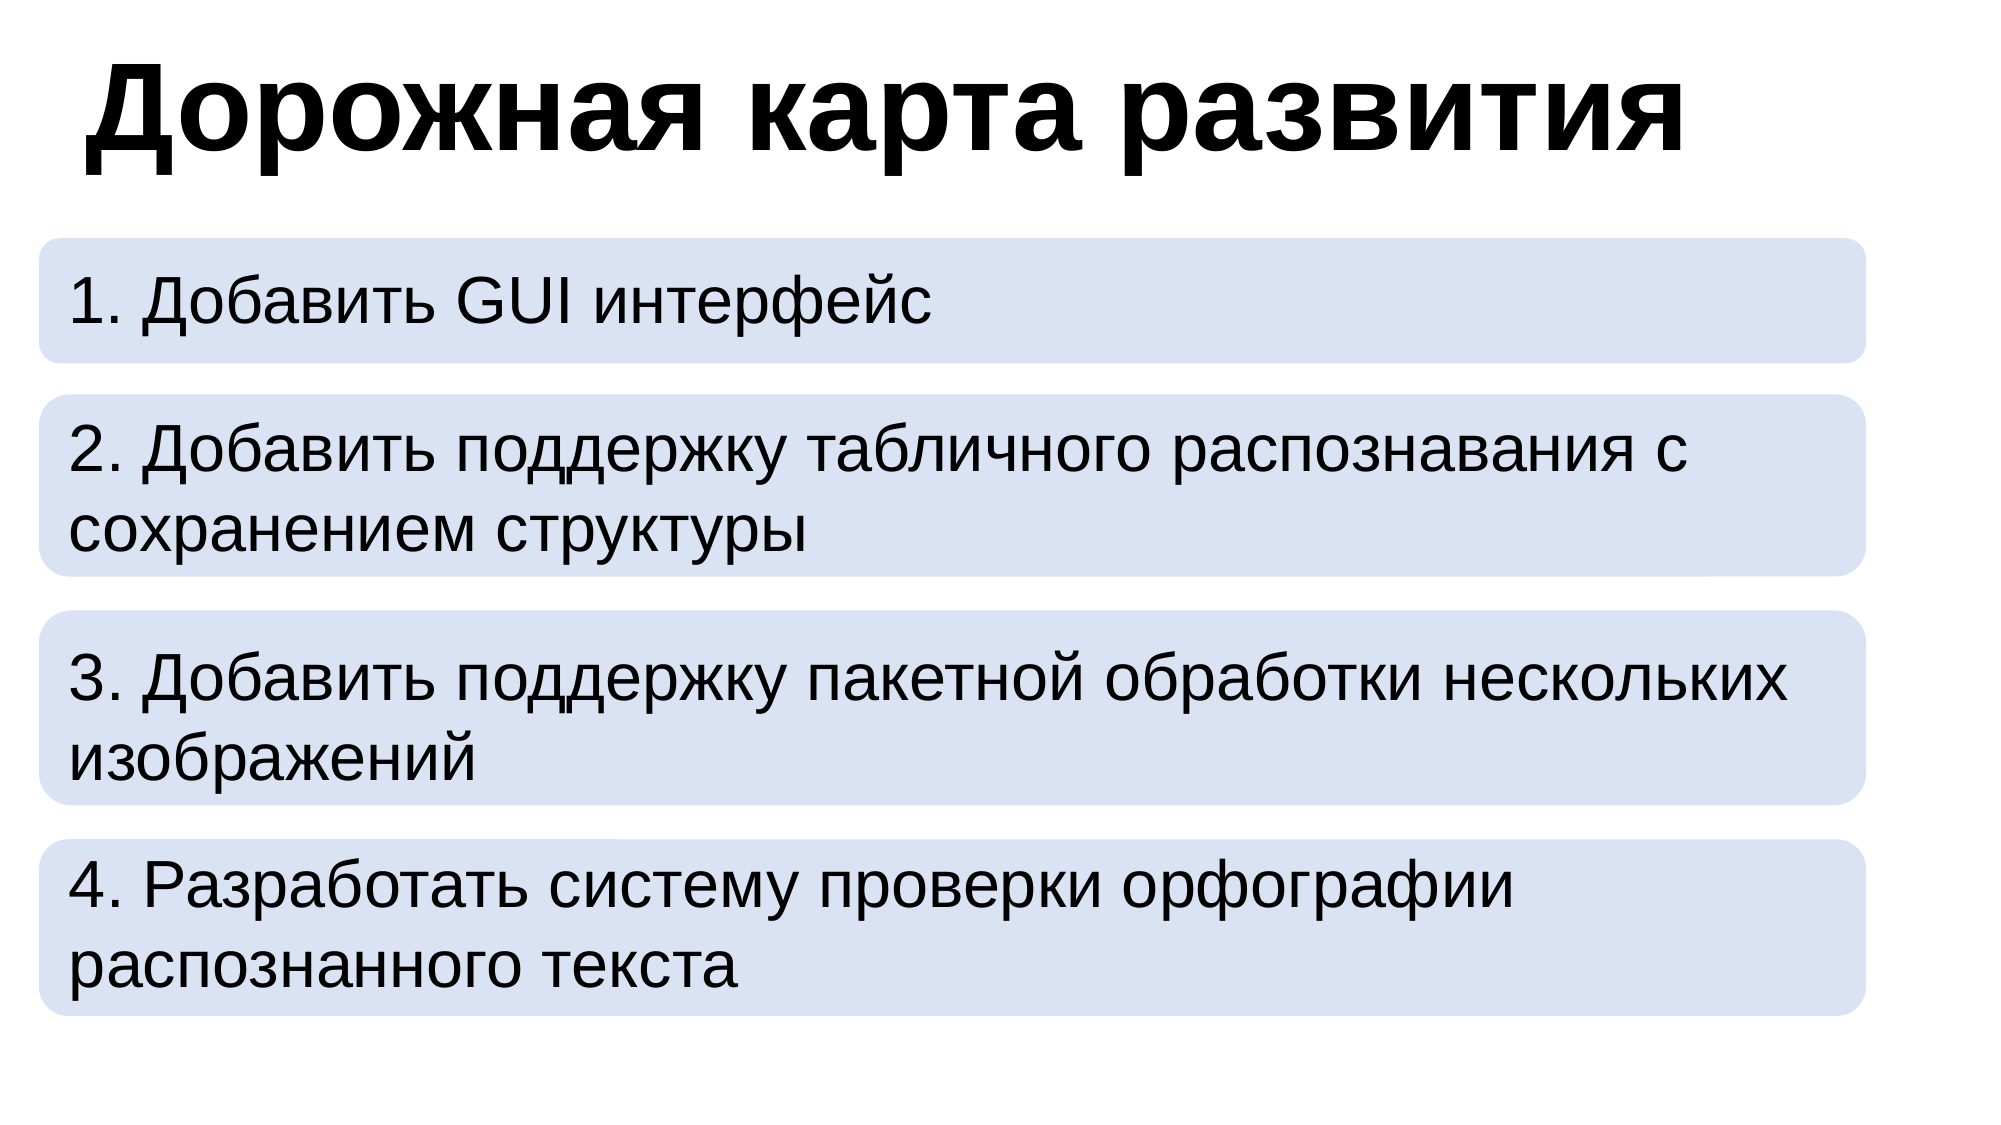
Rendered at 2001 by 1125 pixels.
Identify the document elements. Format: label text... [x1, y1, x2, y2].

text_box 1. Добавить GUI интерфейс [54, 249, 1141, 344]
text_box Дорожная карта развития [71, 17, 2000, 183]
text_box [37, 609, 1863, 802]
text_box [37, 237, 1868, 365]
text_box [37, 393, 1852, 578]
text_box [37, 841, 1859, 1018]
text_box 3. Добавить поддержку пакетной обработки нескольких изображений [54, 626, 2000, 891]
text_box 4. Разработать систему проверки орфографии распознанного текста [54, 833, 1944, 1008]
text_box 2. Добавить поддержку табличного распознавания с сохранением структуры [54, 397, 2000, 573]
